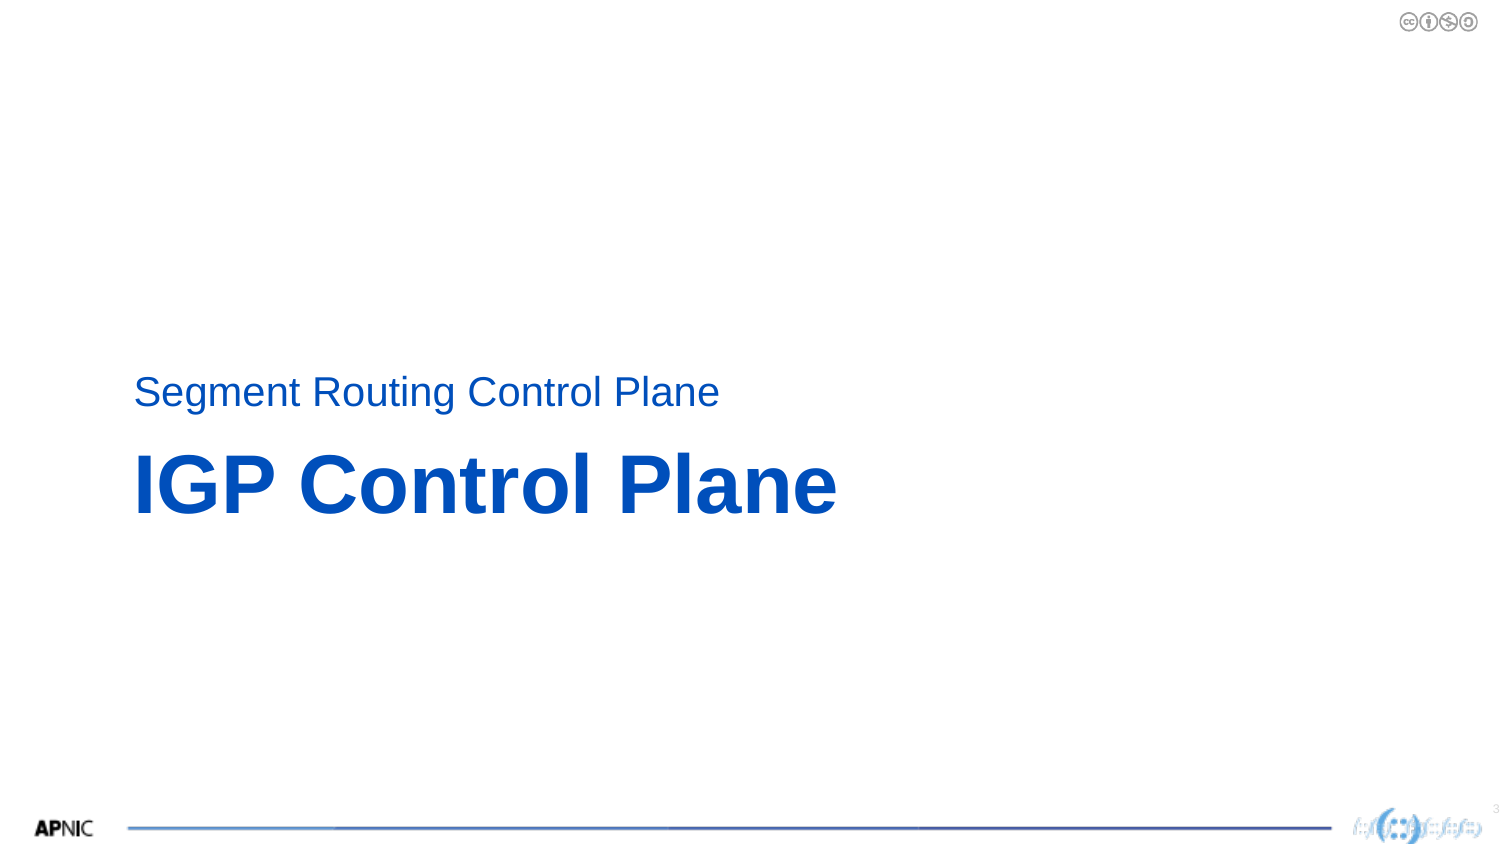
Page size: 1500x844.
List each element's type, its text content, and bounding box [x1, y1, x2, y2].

list Segment Routing Control Plane [118, 237, 1394, 422]
picture [1399, 12, 1478, 32]
title IGP Control Plane [118, 422, 1394, 590]
